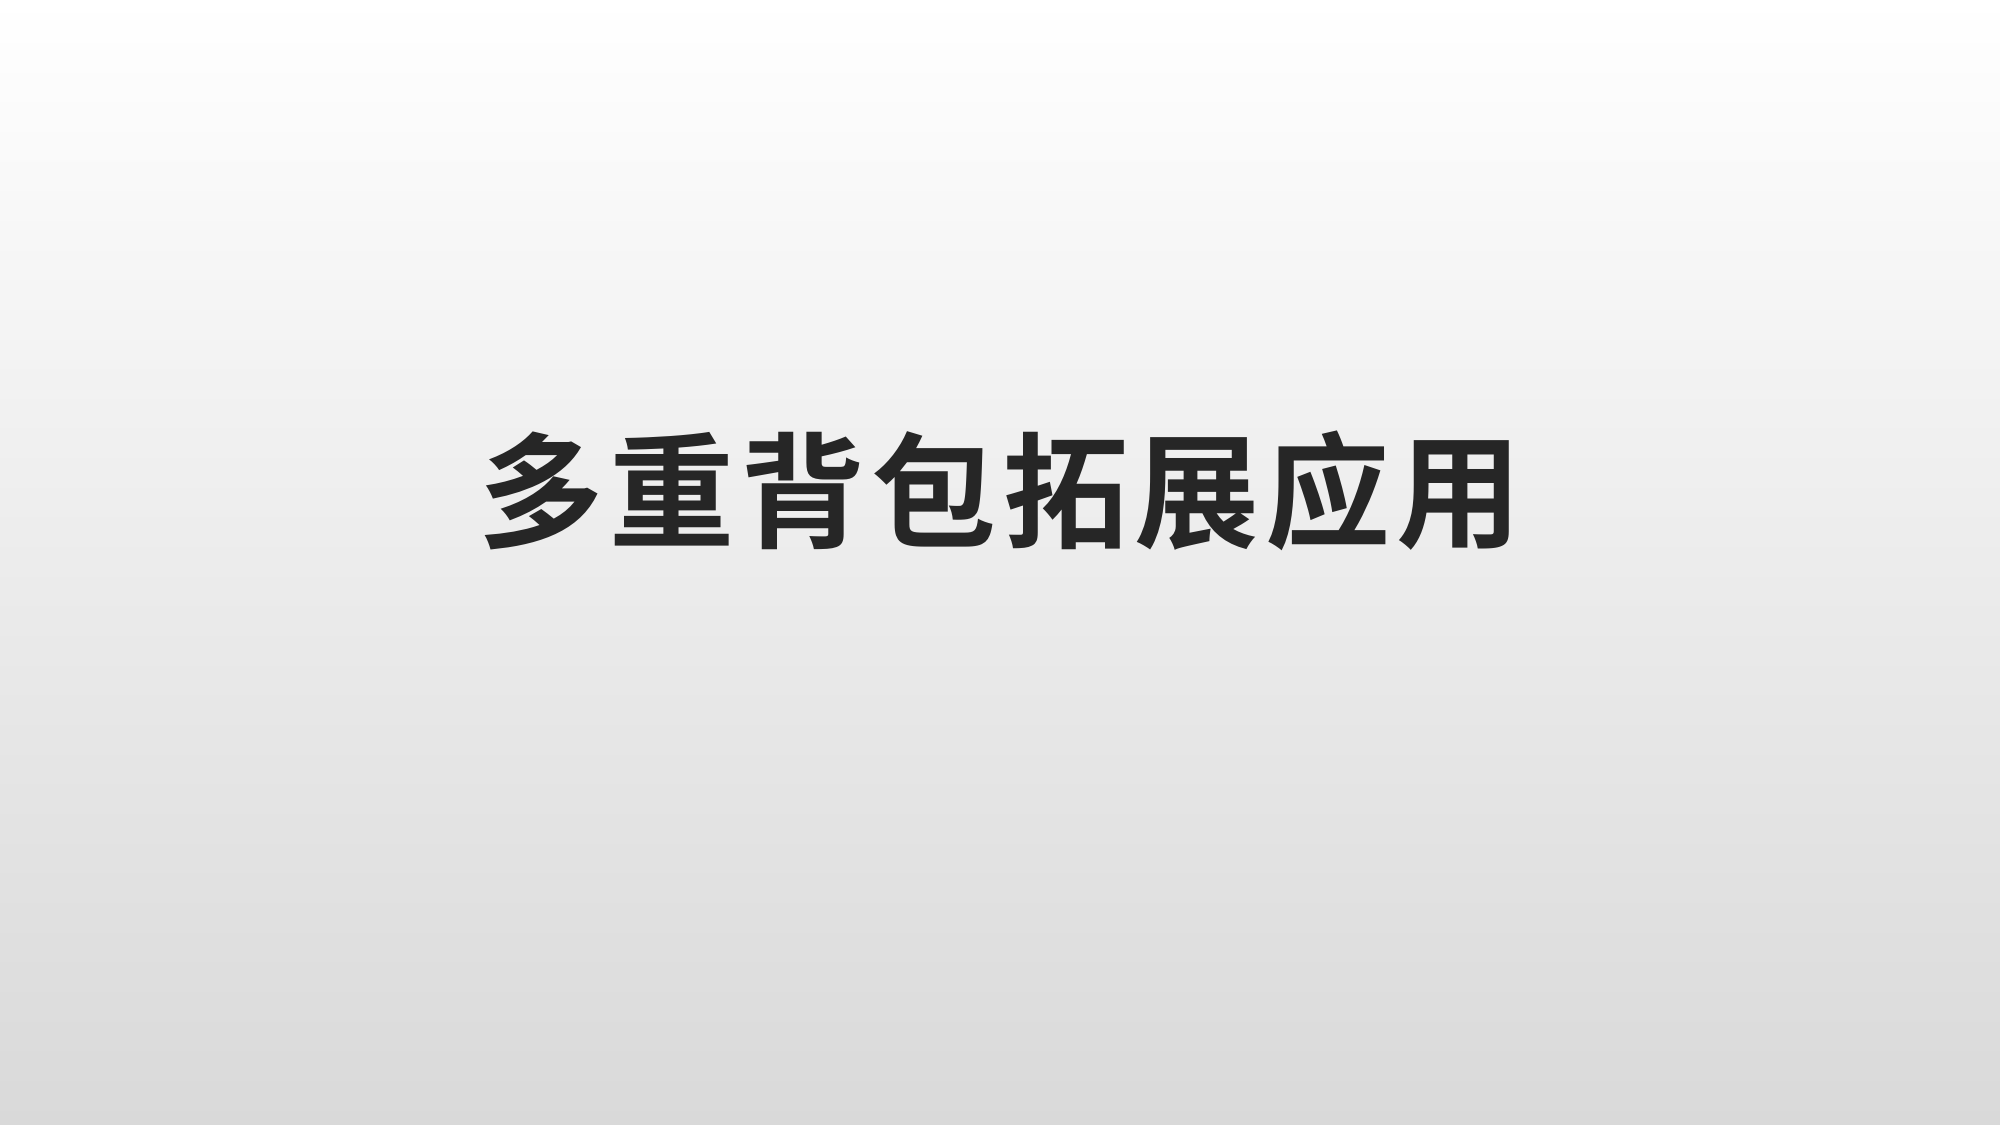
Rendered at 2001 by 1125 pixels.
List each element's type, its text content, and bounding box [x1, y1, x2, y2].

title 多重背包拓展应用 [196, 149, 1805, 572]
